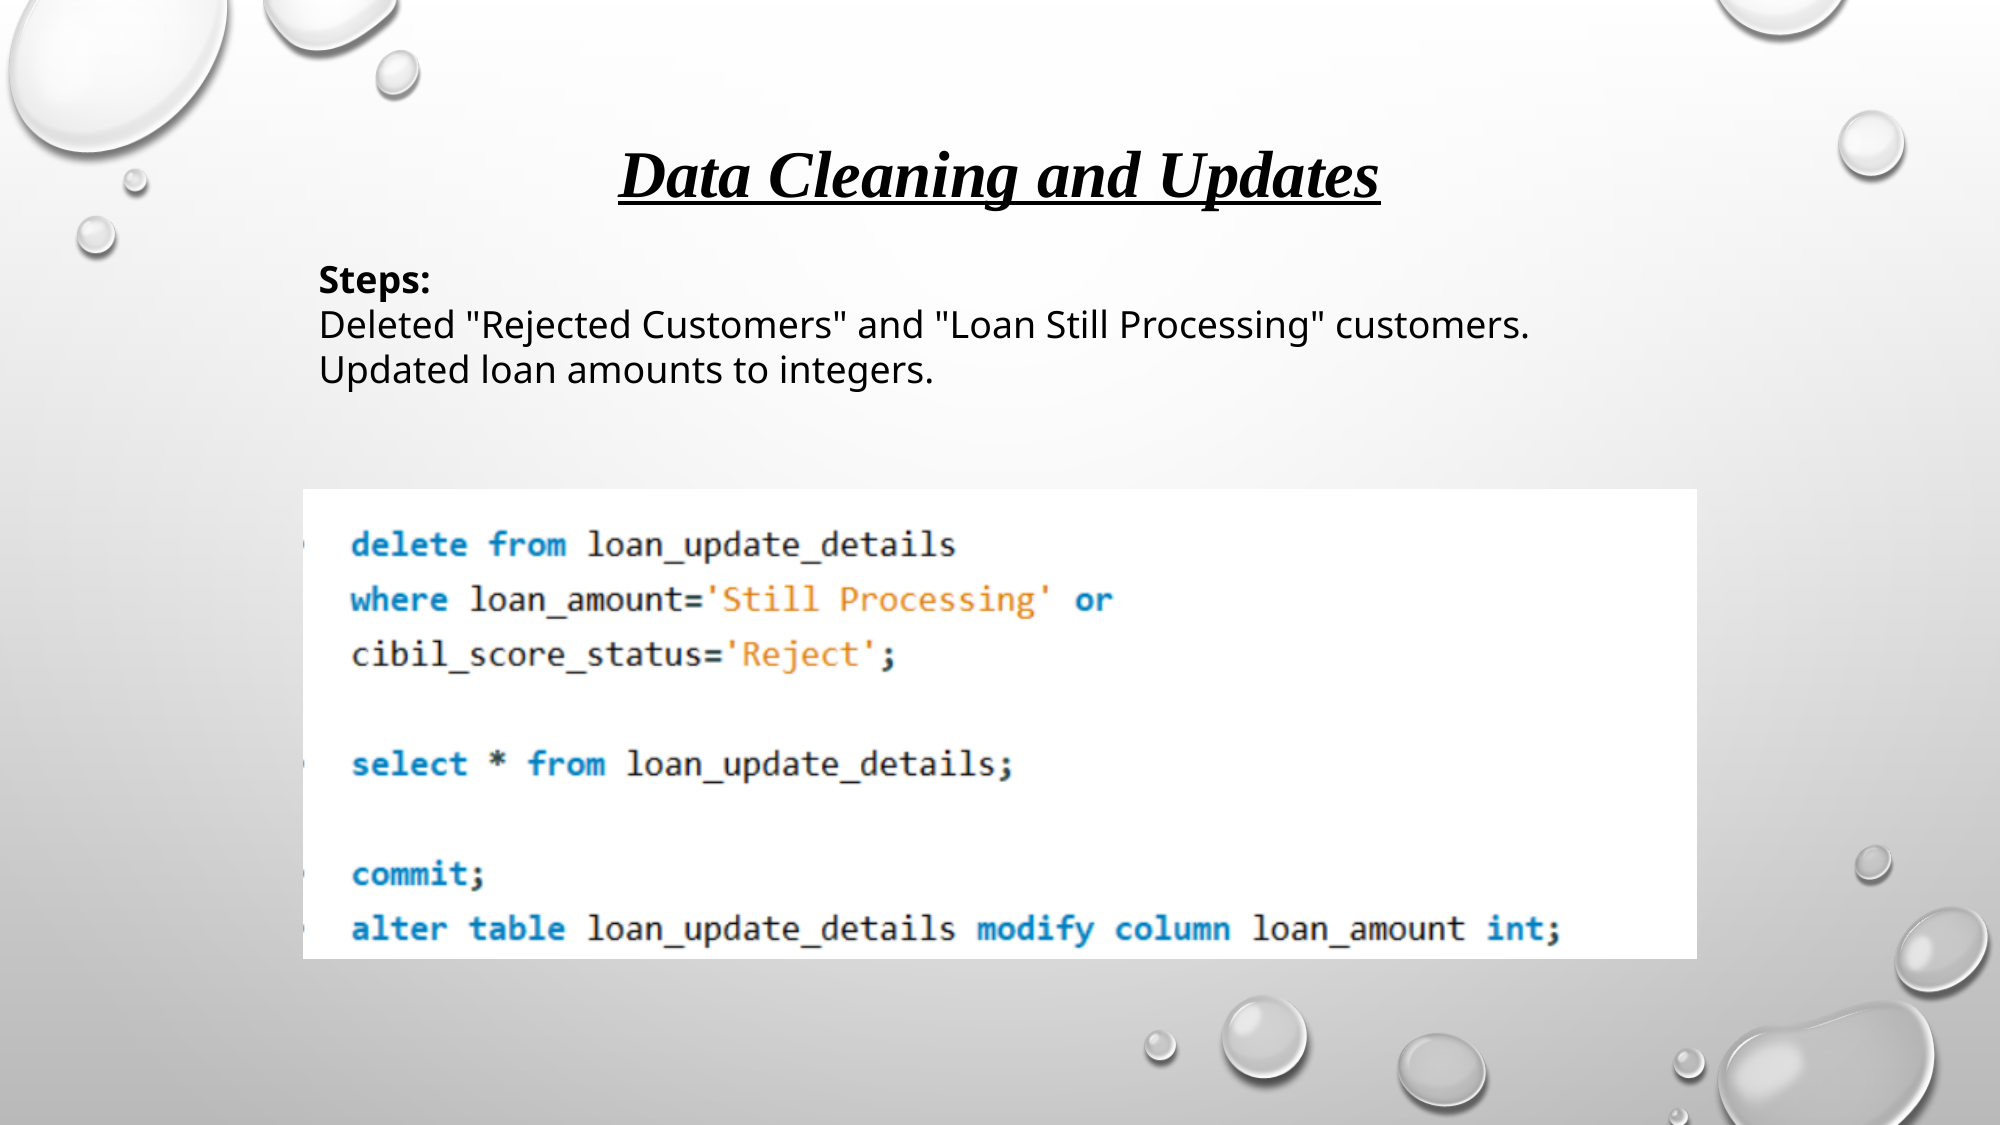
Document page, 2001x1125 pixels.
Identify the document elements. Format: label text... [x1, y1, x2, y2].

picture [0, 0, 2000, 1125]
text_box Data Cleaning and Updates Steps: Deleted "Rejected Customers" and "Loan Still Processing" customers. Updated loan amounts to integers. [303, 123, 1697, 399]
